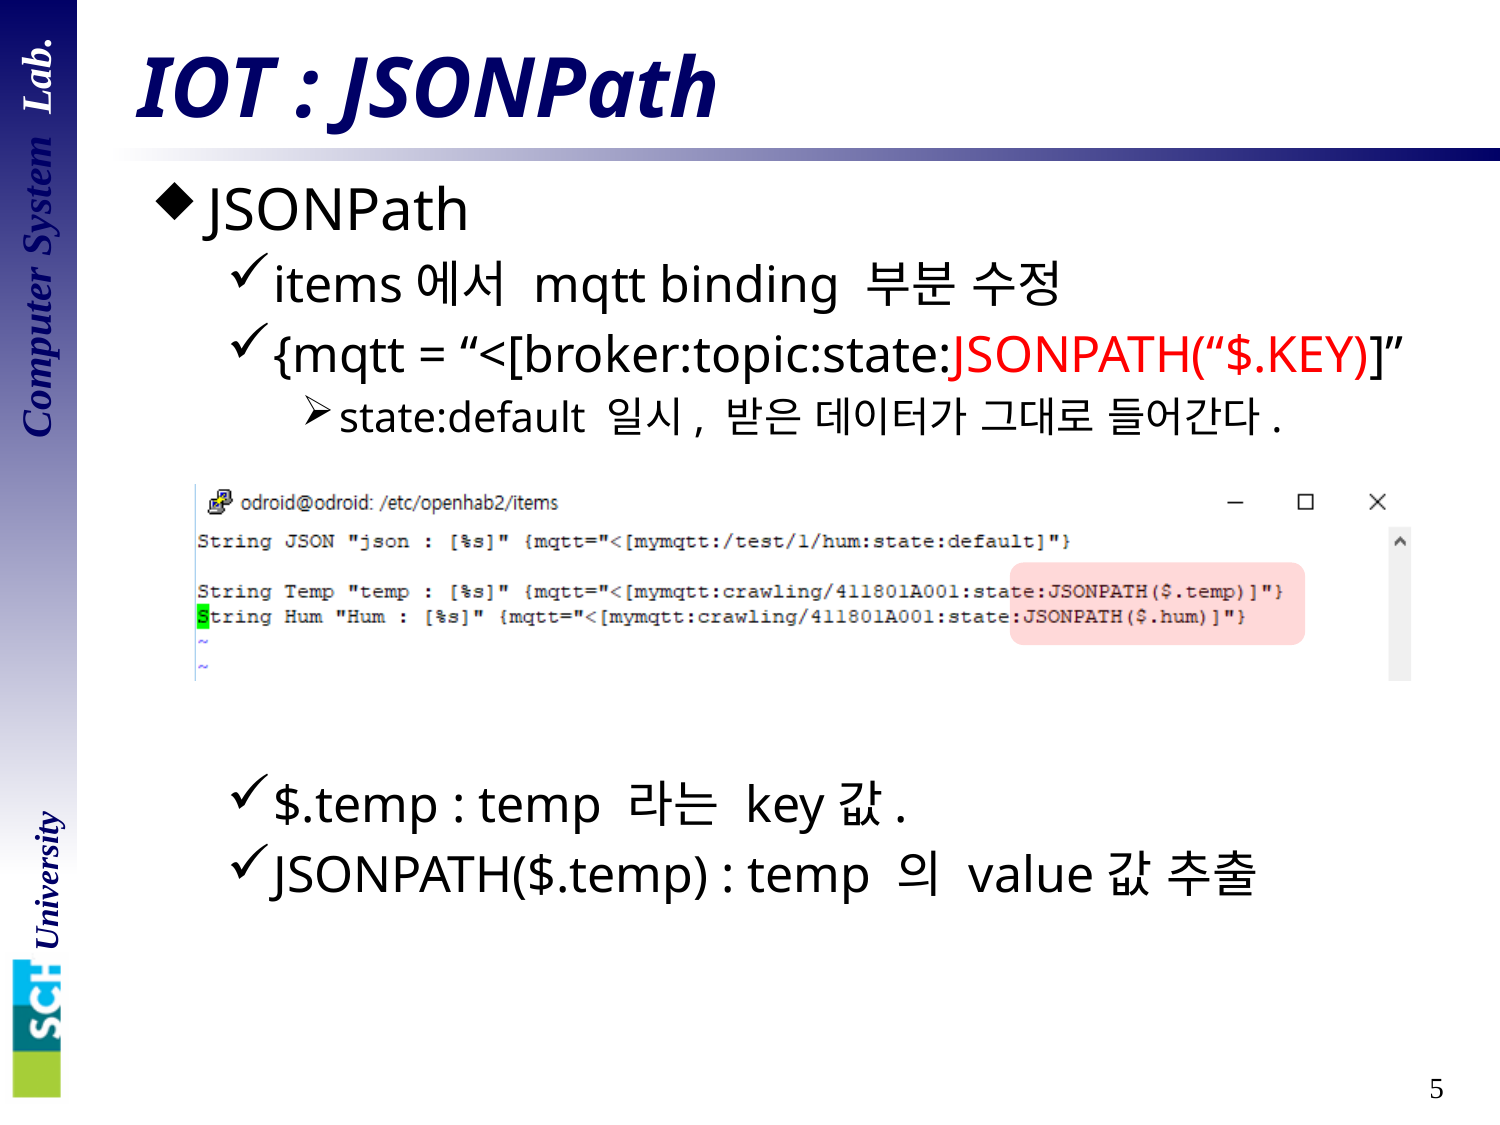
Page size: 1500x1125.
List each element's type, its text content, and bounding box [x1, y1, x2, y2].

title IOT : JSONPath [123, 25, 1460, 143]
picture [194, 483, 1412, 681]
picture [5, 952, 69, 1104]
list JSONPath items에서 mqtt binding 부분 수정 {mqtt = “<[broker:topic:state:JSONPATH(“$.KEY)]” state:default 일시, 받은 데이터가 그대로 들어간다. $.temp : temp 라는 key값. JSONPATH($.temp) : temp 의 value값 추출 [136, 164, 1448, 1030]
